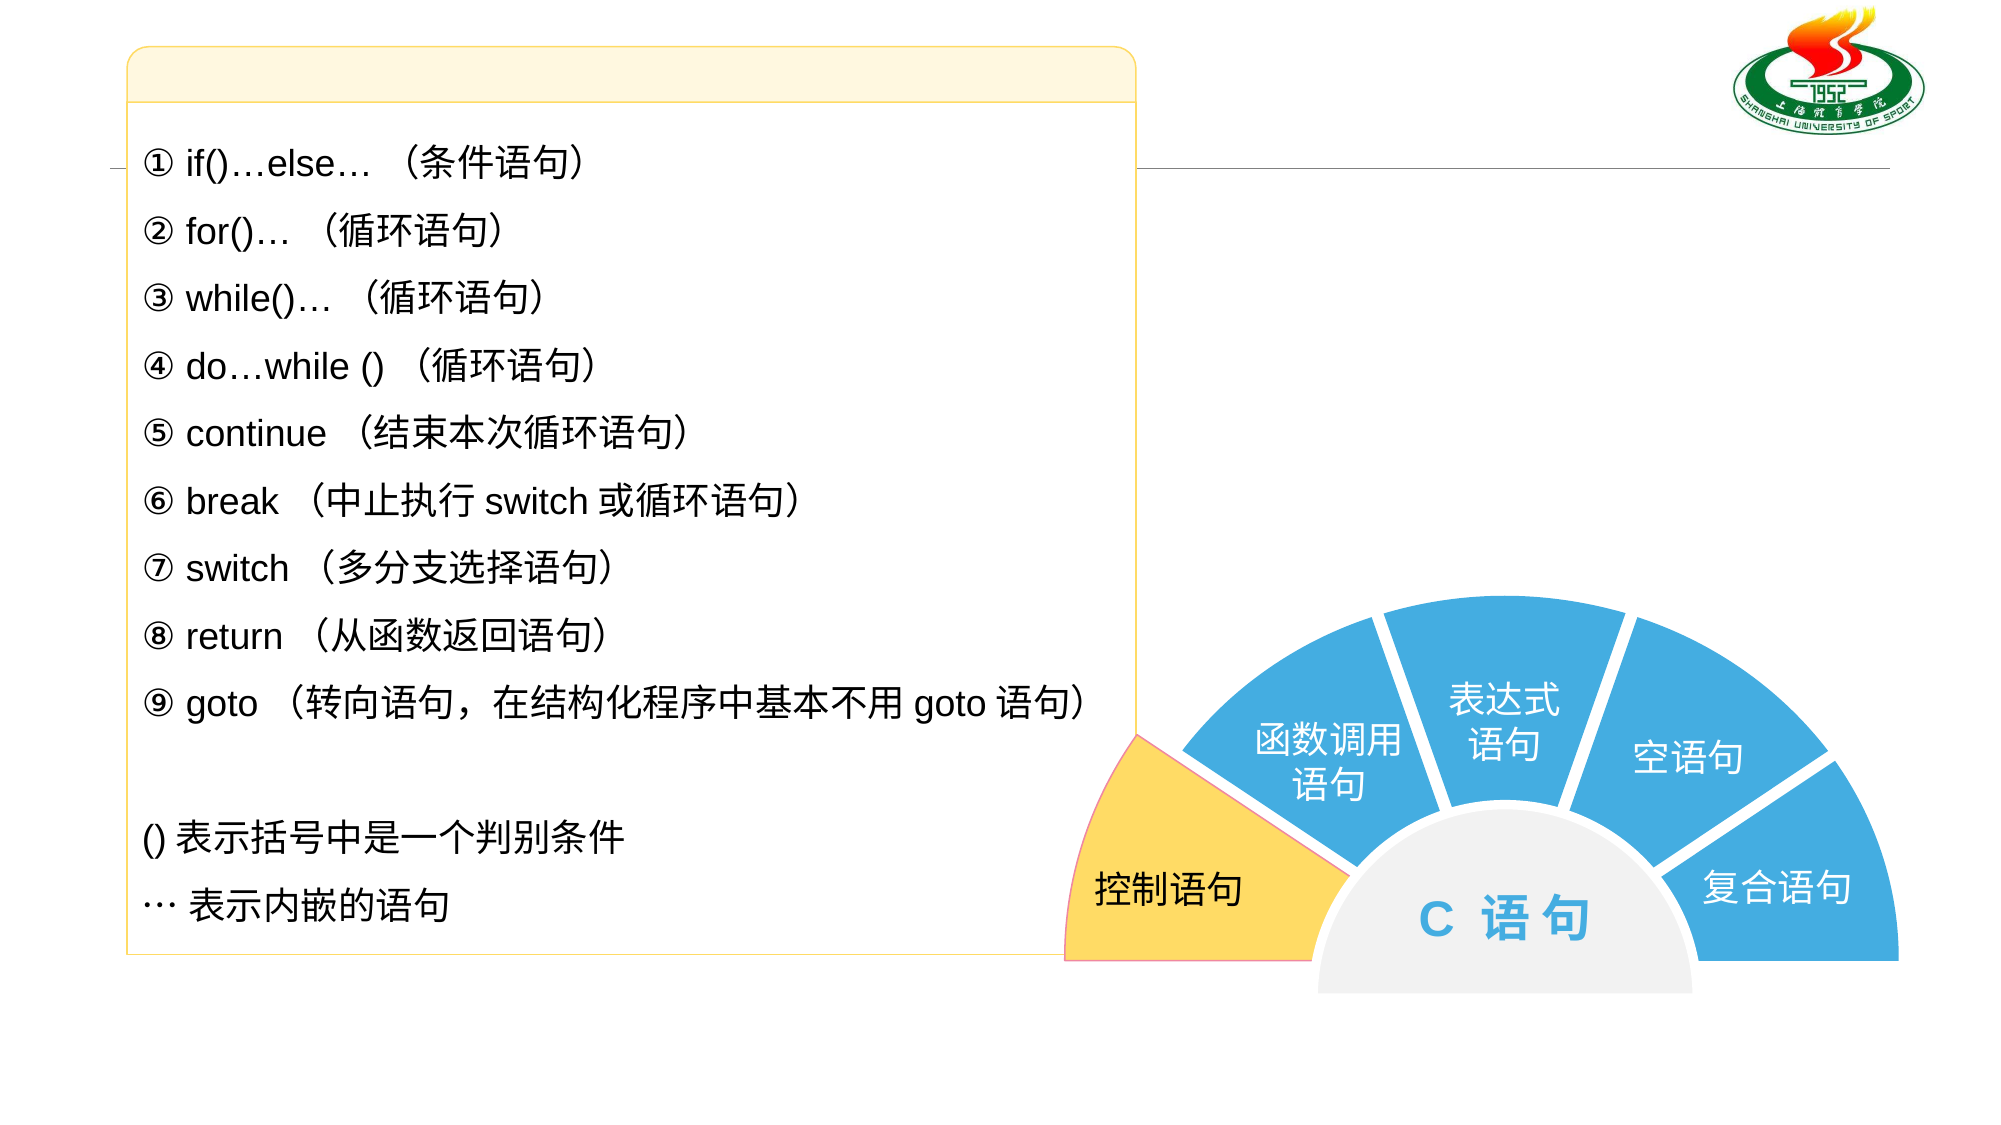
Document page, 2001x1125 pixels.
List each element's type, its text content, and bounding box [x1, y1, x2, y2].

text_box [127, 46, 1136, 103]
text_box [1064, 595, 1899, 999]
text_box ① if()…else…（条件语句） ② for()…（循环语句） ③ while()…（循环语句） ④ do…while ()（循环语句） ⑤ continue（结束本次循环语句） ⑥ break（中止执行switch或循环语句） ⑦ switch（多分支选择语句） ⑧ return（从函数返回语句） ⑨ goto（转向语句，在结构化程序中基本不用goto语句） ()表示括号中是一个判别条件 …表示内嵌的语句 [127, 103, 1136, 955]
picture [1730, 0, 1927, 135]
